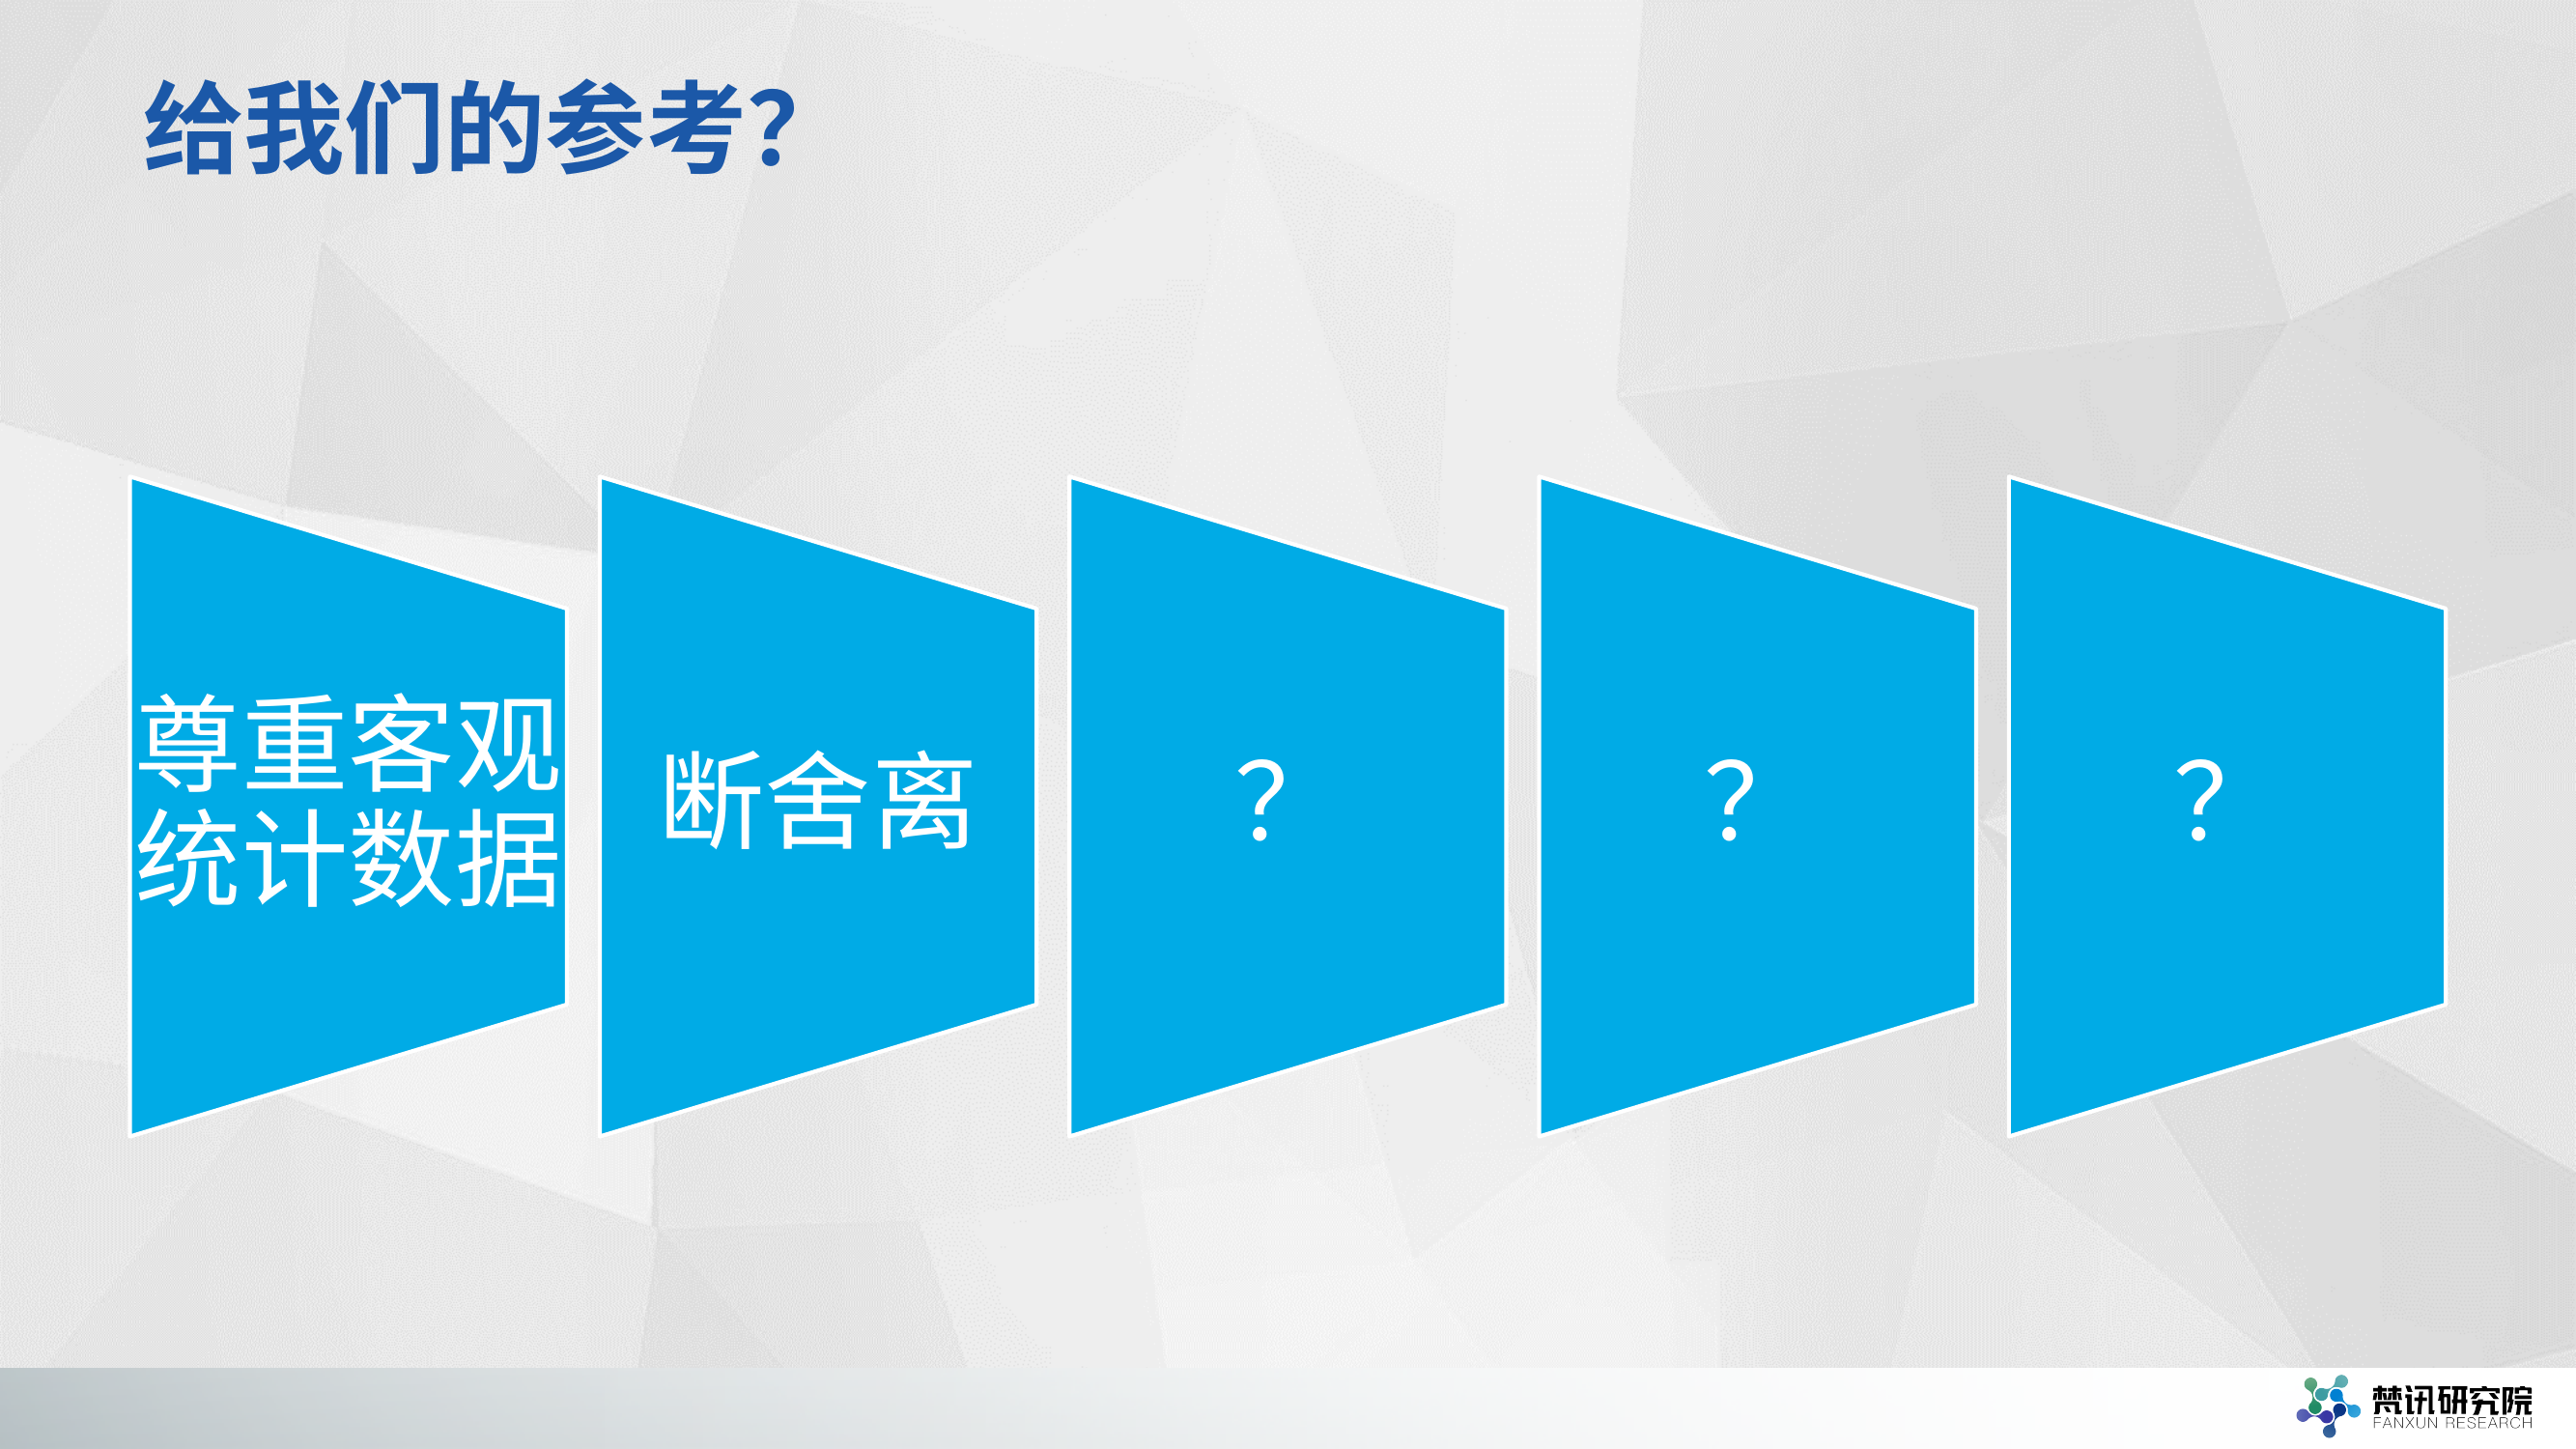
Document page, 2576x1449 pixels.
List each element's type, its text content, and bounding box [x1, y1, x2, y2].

picture [0, 0, 2576, 1449]
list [128, 476, 2448, 1137]
title 给我们的参考？ [128, 58, 2448, 300]
